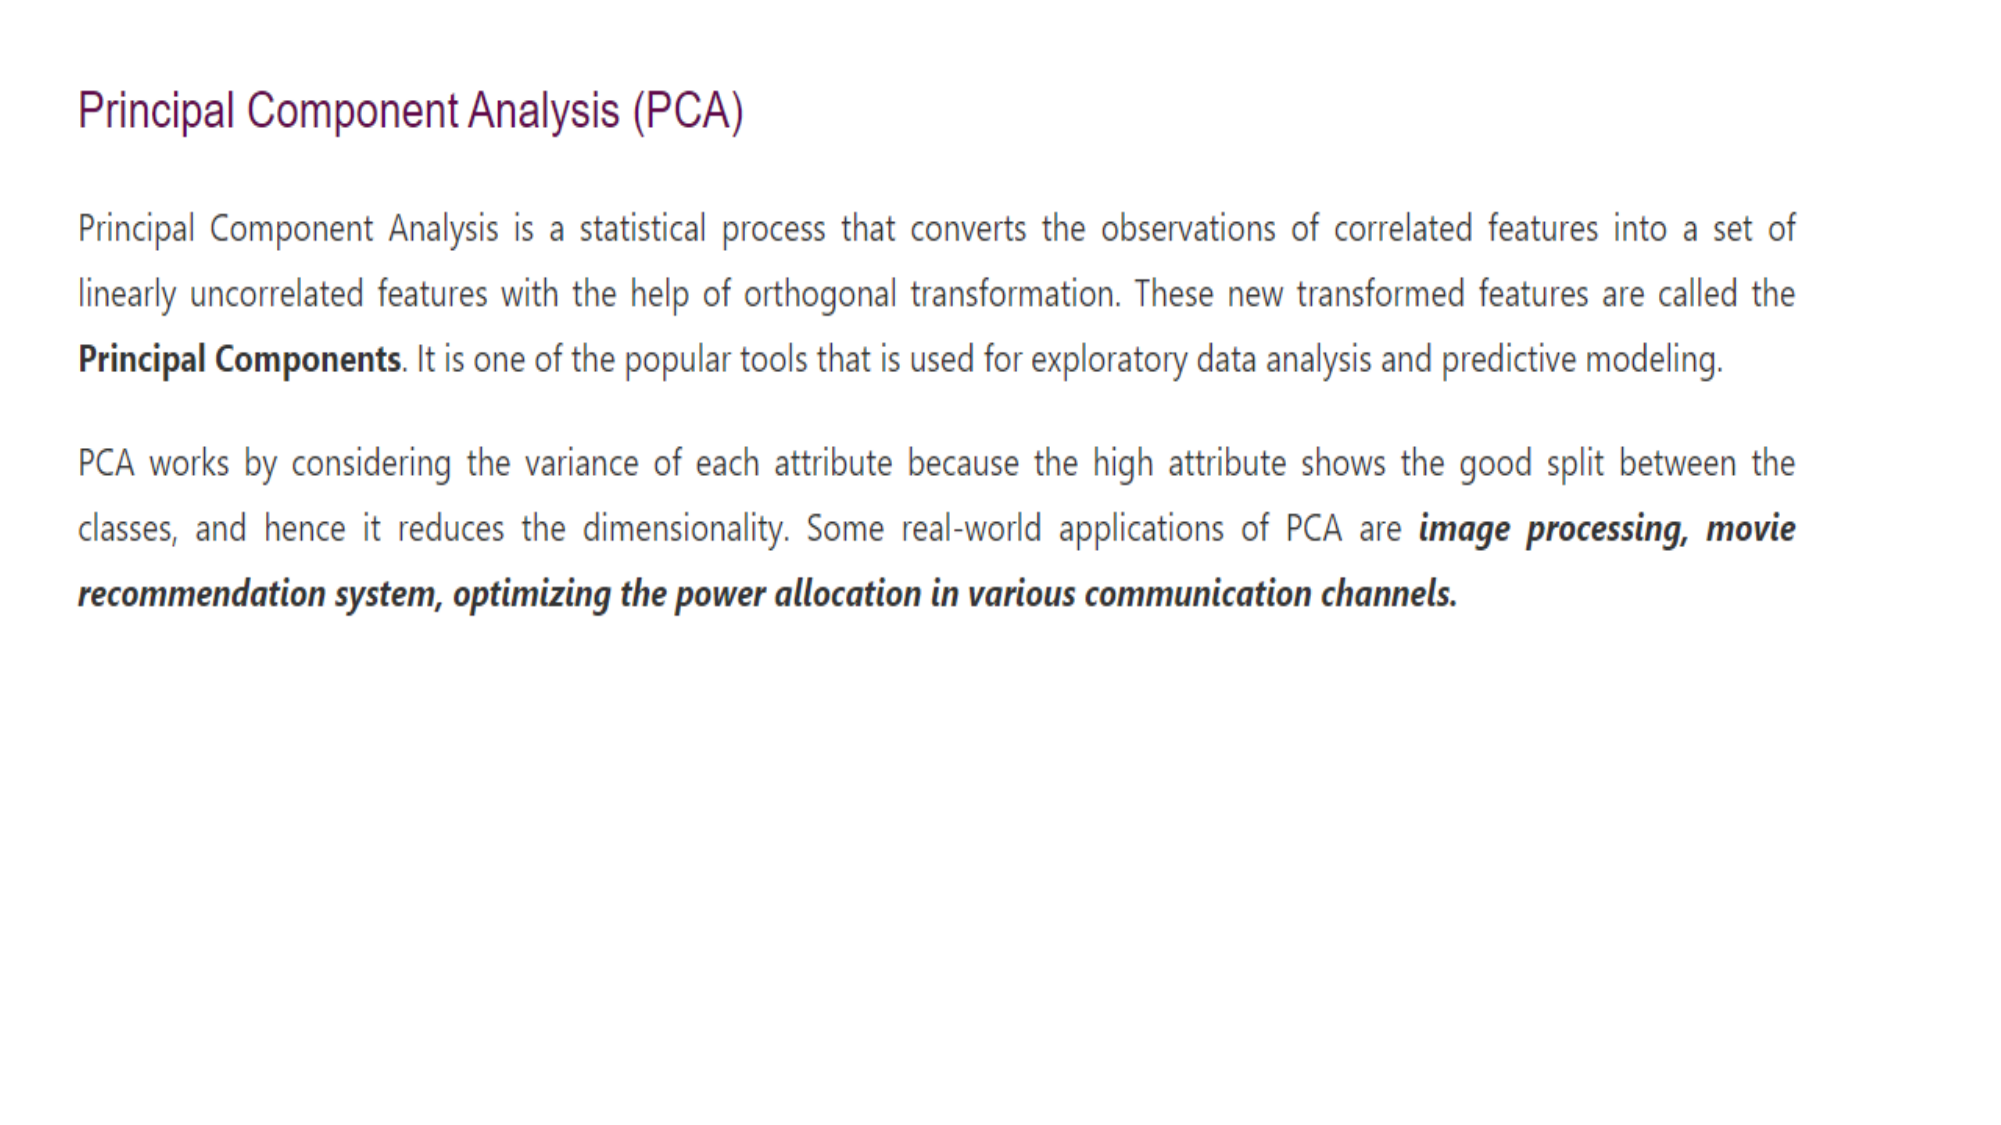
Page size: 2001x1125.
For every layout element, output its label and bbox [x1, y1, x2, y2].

picture [54, 49, 1805, 622]
